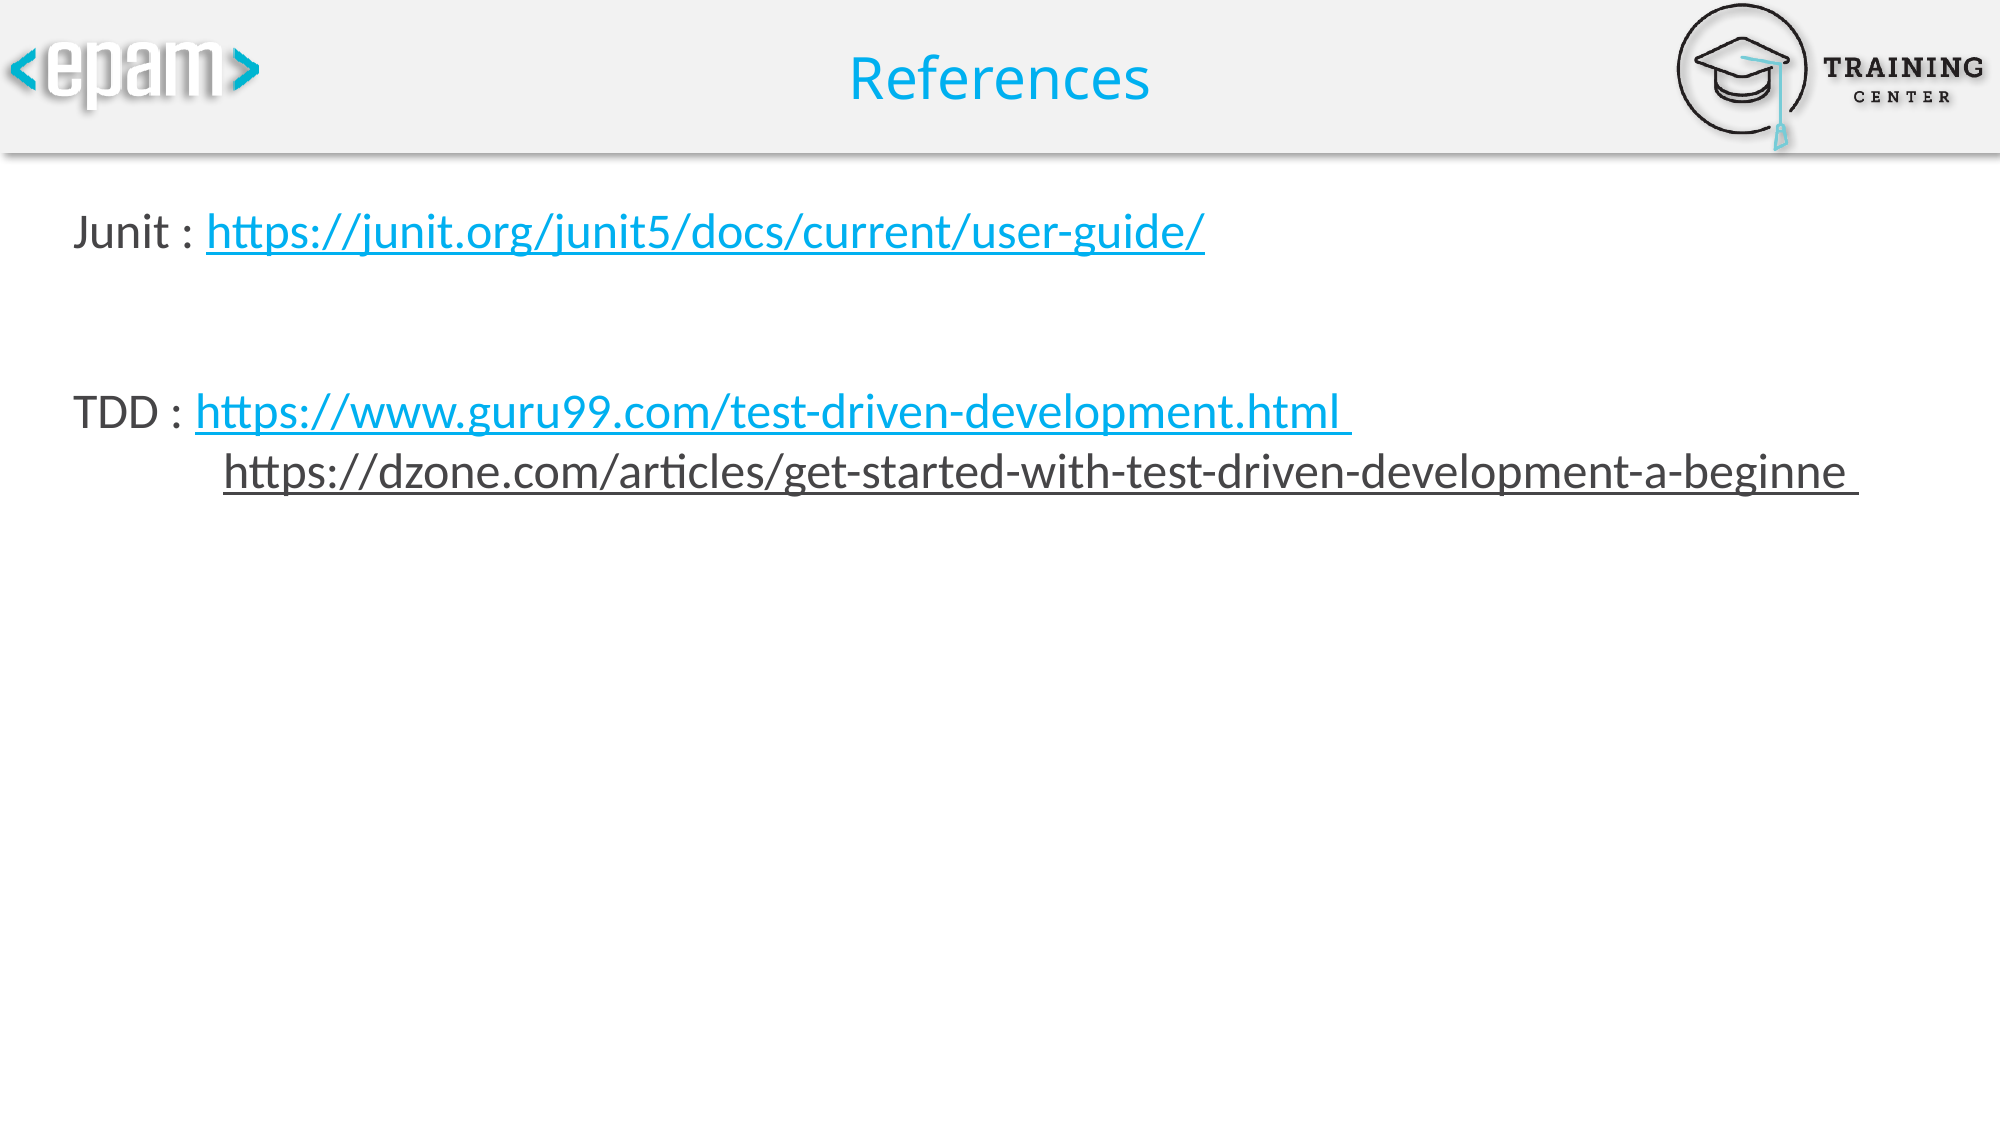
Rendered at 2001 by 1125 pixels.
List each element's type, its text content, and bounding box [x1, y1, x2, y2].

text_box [0, 0, 2000, 154]
text_box Junit : https://junit.org/junit5/docs/current/user-guide/ TDD : https://www.guru99.com/test-driven-development.html https://dzone.com/articles/get-started-with-test-driven-development-a-beginne [58, 190, 1942, 626]
